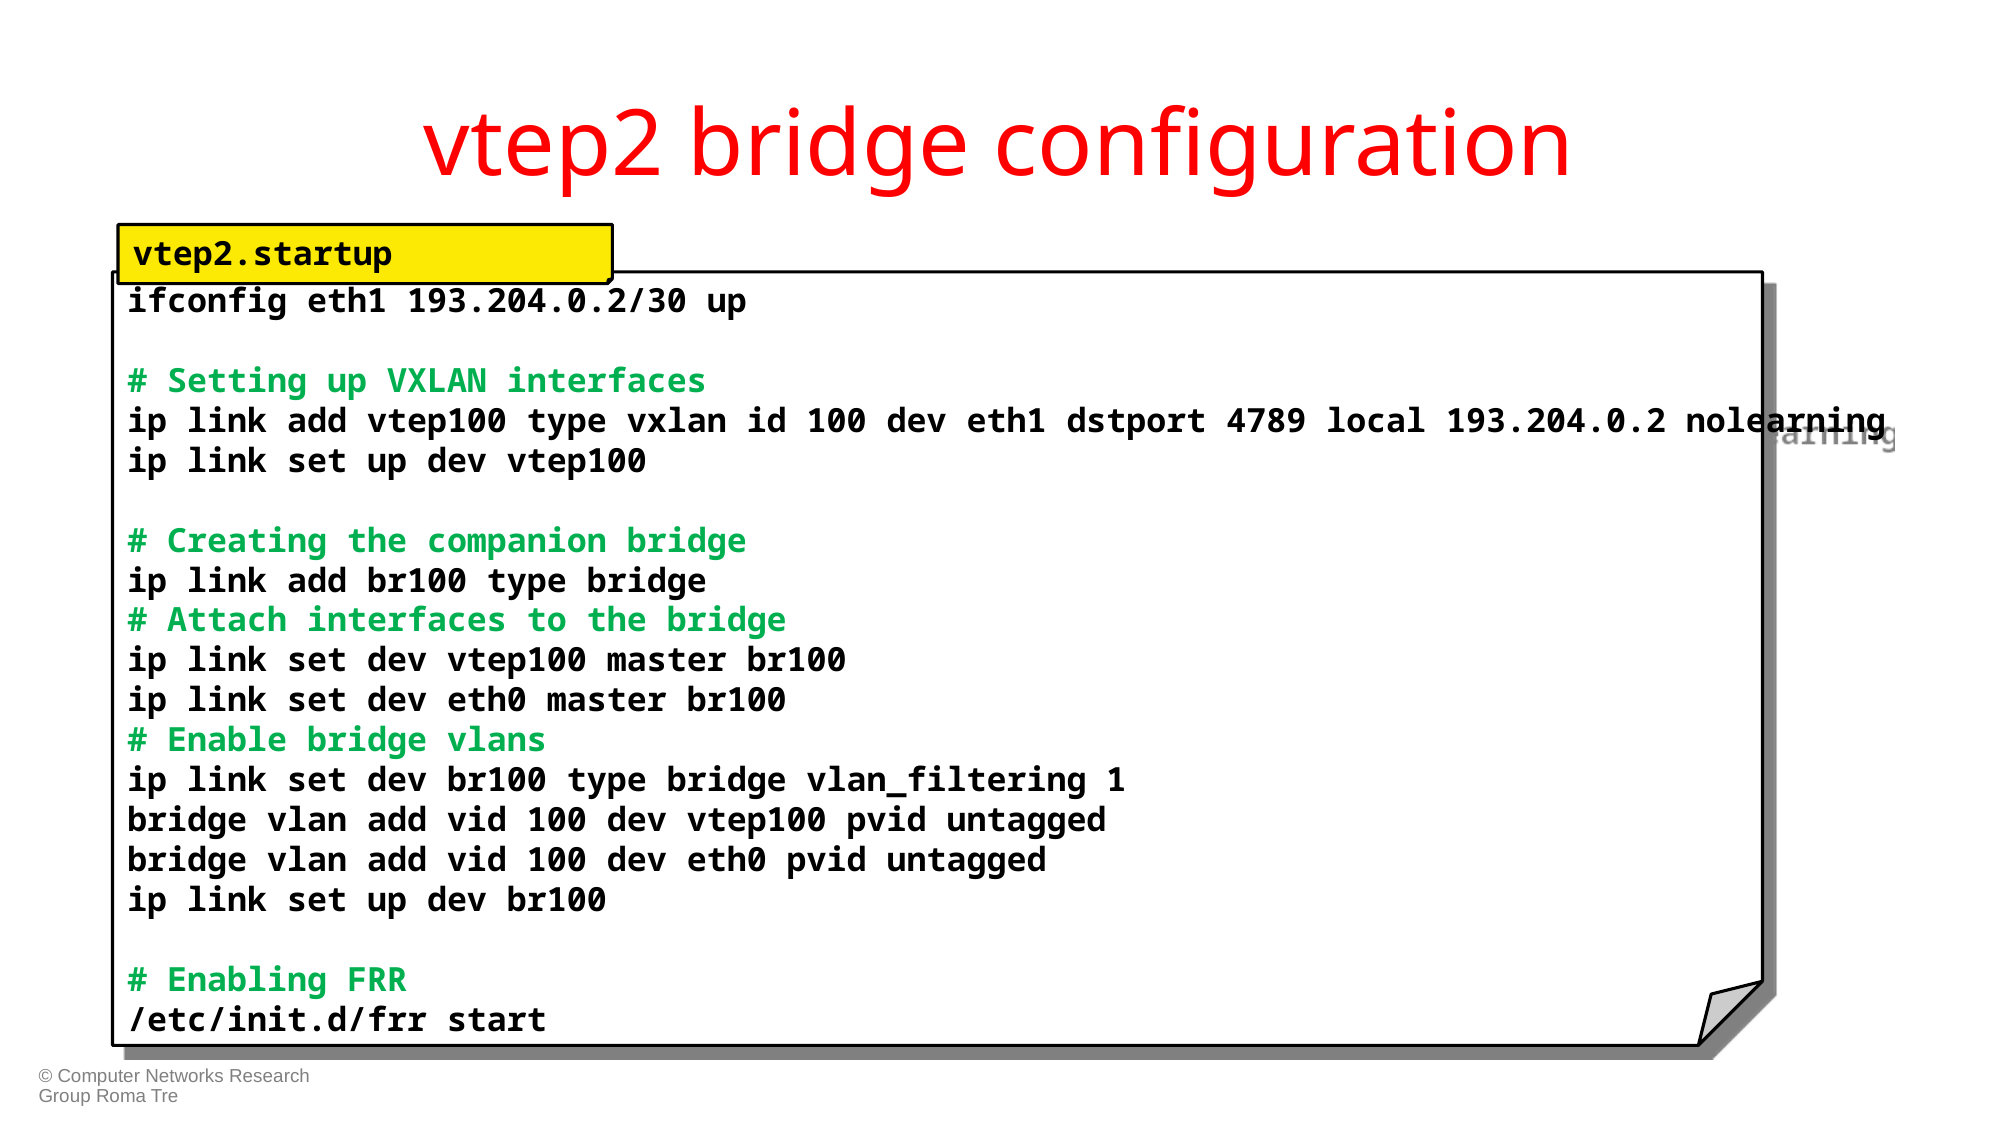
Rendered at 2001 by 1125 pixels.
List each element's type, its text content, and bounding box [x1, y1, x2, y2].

title vtep2 bridge configuration [99, 45, 1900, 233]
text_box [112, 224, 1763, 1046]
